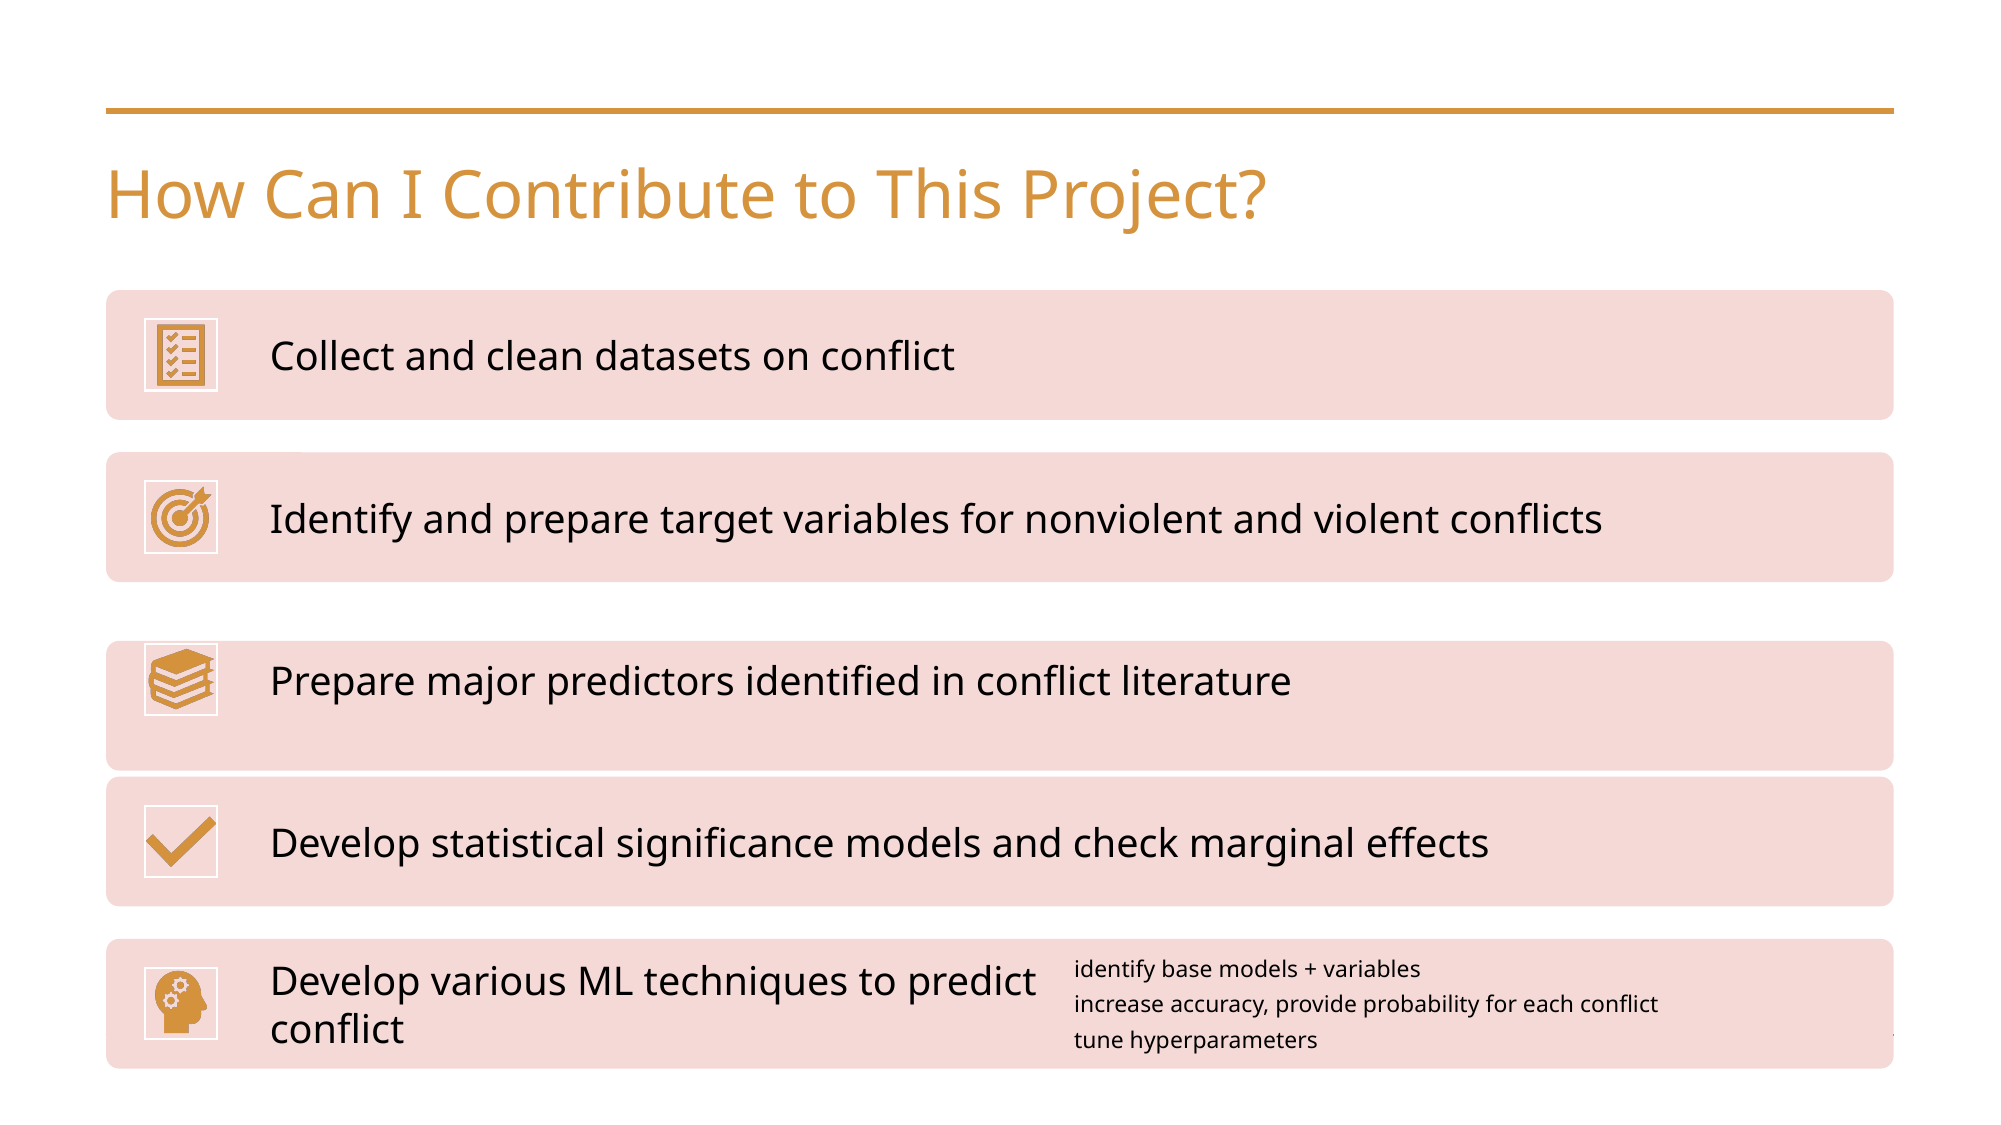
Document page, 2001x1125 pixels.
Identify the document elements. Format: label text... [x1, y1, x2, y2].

text_box [0, 0, 2000, 1125]
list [106, 289, 1894, 1070]
title How Can I Contribute to This Project? [90, 156, 1332, 306]
